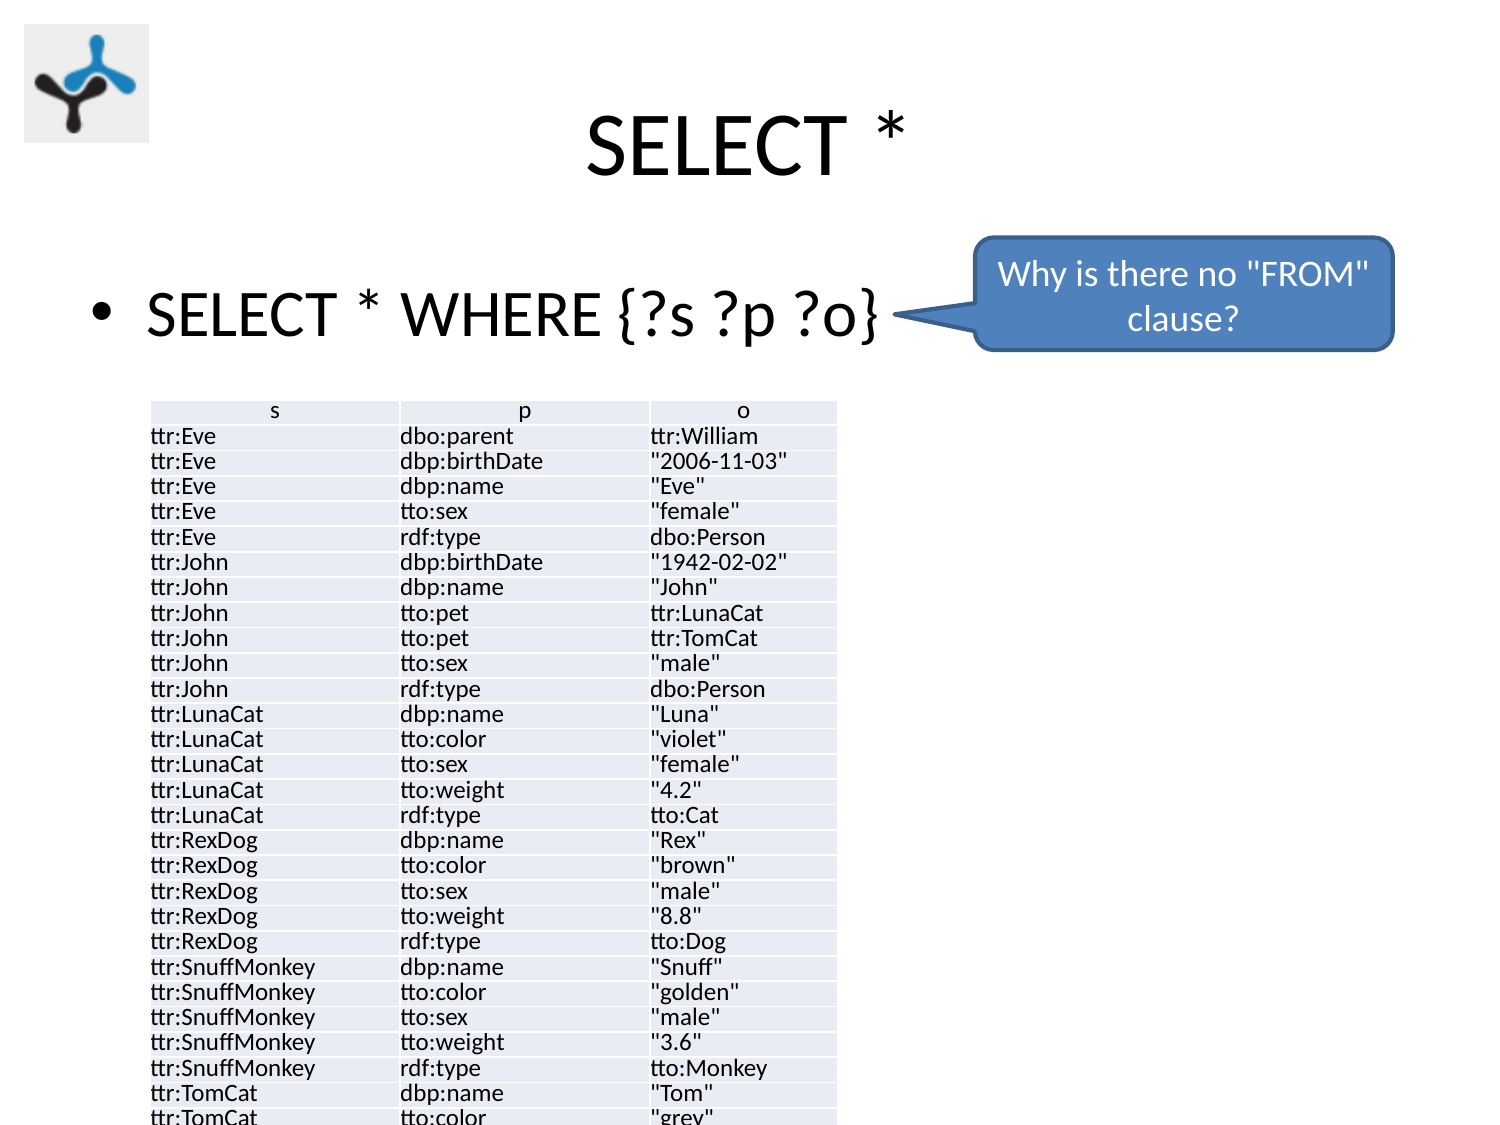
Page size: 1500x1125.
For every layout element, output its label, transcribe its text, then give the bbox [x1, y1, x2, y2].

table_cell "female" [651, 755, 837, 778]
table_cell tto:color [401, 856, 649, 879]
table_cell "Snuff" [651, 957, 837, 980]
table_cell tto:Cat [651, 805, 837, 829]
table_cell tto:pet [401, 628, 649, 652]
table_cell ttr:RexDog [151, 831, 399, 854]
title SELECT * [75, 45, 1425, 233]
table_cell tto:weight [401, 906, 649, 930]
table_cell ttr:LunaCat [151, 755, 399, 778]
table_cell rdf:type [401, 679, 649, 702]
table_cell tto:weight [401, 1033, 649, 1056]
table_cell tto:sex [401, 1007, 649, 1031]
table_cell "golden" [651, 982, 837, 1006]
table_cell dbp:birthDate [401, 553, 649, 576]
table_cell tto:color [401, 1109, 649, 1125]
table_cell "4.2" [651, 780, 837, 804]
table_cell ttr:LunaCat [151, 729, 399, 753]
table_cell ttr:SnuffMonkey [151, 982, 399, 1006]
table_cell tto:sex [401, 755, 649, 778]
table_cell ttr:TomCat [151, 1109, 399, 1125]
table_cell ttr:SnuffMonkey [151, 1007, 399, 1031]
table_cell tto:Dog [651, 932, 837, 955]
table_cell ttr:SnuffMonkey [151, 1058, 399, 1082]
table_cell "3.6" [651, 1033, 837, 1056]
table_cell ttr:Eve [151, 451, 399, 475]
table_header o [651, 401, 837, 424]
table_cell dbp:name [401, 1083, 649, 1107]
table_header s [151, 401, 399, 424]
table_cell ttr:John [151, 553, 399, 576]
table_cell ttr:SnuffMonkey [151, 1033, 399, 1056]
table_cell ttr:RexDog [151, 856, 399, 879]
table_cell tto:color [401, 729, 649, 753]
table_cell "2006-11-03" [651, 451, 837, 475]
table_cell "brown" [651, 856, 837, 879]
table_cell ttr:RexDog [151, 906, 399, 930]
table_cell rdf:type [401, 805, 649, 829]
table_cell "1942-02-02" [651, 553, 837, 576]
table_cell ttr:LunaCat [151, 805, 399, 829]
table_cell "female" [651, 502, 837, 525]
table_cell ttr:Eve [151, 477, 399, 500]
table_cell dbp:name [401, 477, 649, 500]
table_cell "grey" [651, 1109, 837, 1125]
list SELECT * WHERE {?s ?p ?o} [75, 262, 1425, 1005]
table_cell tto:sex [401, 881, 649, 905]
table_cell ttr:John [151, 654, 399, 677]
table_cell ttr:RexDog [151, 932, 399, 955]
table_cell tto:sex [401, 502, 649, 525]
table_cell "Rex" [651, 831, 837, 854]
table_cell "male" [651, 1007, 837, 1031]
table_cell ttr:TomCat [651, 628, 837, 652]
table_cell ttr:LunaCat [151, 780, 399, 804]
table_cell dbp:name [401, 957, 649, 980]
table_cell ttr:LunaCat [151, 704, 399, 728]
text_box Why is there no "FROM" clause? [892, 235, 1395, 353]
table_cell dbp:name [401, 704, 649, 728]
table_cell ttr:John [151, 628, 399, 652]
table_cell ttr:John [151, 578, 399, 601]
table_cell "Eve" [651, 477, 837, 500]
table_cell tto:sex [401, 654, 649, 677]
table_cell "male" [651, 881, 837, 905]
table_cell "male" [651, 654, 837, 677]
table_cell ttr:John [151, 603, 399, 627]
table_cell dbp:name [401, 578, 649, 601]
table_cell ttr:LunaCat [651, 603, 837, 627]
table_cell tto:Monkey [651, 1058, 837, 1082]
table_cell ttr:RexDog [151, 881, 399, 905]
table_cell dbp:birthDate [401, 451, 649, 475]
table_cell tto:weight [401, 780, 649, 804]
table_cell "Tom" [651, 1083, 837, 1107]
table_header p [401, 401, 649, 424]
table_cell ttr:John [151, 679, 399, 702]
table_cell dbo:Person [651, 679, 837, 702]
table_cell "Luna" [651, 704, 837, 728]
table_cell dbo:Person [651, 527, 837, 551]
table_cell "violet" [651, 729, 837, 753]
table_cell tto:pet [401, 603, 649, 627]
table_cell rdf:type [401, 527, 649, 551]
table_cell ttr:Eve [151, 502, 399, 525]
table_cell "8.8" [651, 906, 837, 930]
table_cell "John" [651, 578, 837, 601]
table_cell ttr:Eve [151, 527, 399, 551]
table_cell ttr:SnuffMonkey [151, 957, 399, 980]
table_cell ttr:Eve [151, 426, 399, 450]
table_cell tto:color [401, 982, 649, 1006]
table_cell rdf:type [401, 1058, 649, 1082]
table_cell dbo:parent [401, 426, 649, 450]
table_cell dbp:name [401, 831, 649, 854]
table_cell rdf:type [401, 932, 649, 955]
table_cell ttr:William [651, 426, 837, 450]
table_cell ttr:TomCat [151, 1083, 399, 1107]
picture [24, 24, 149, 143]
